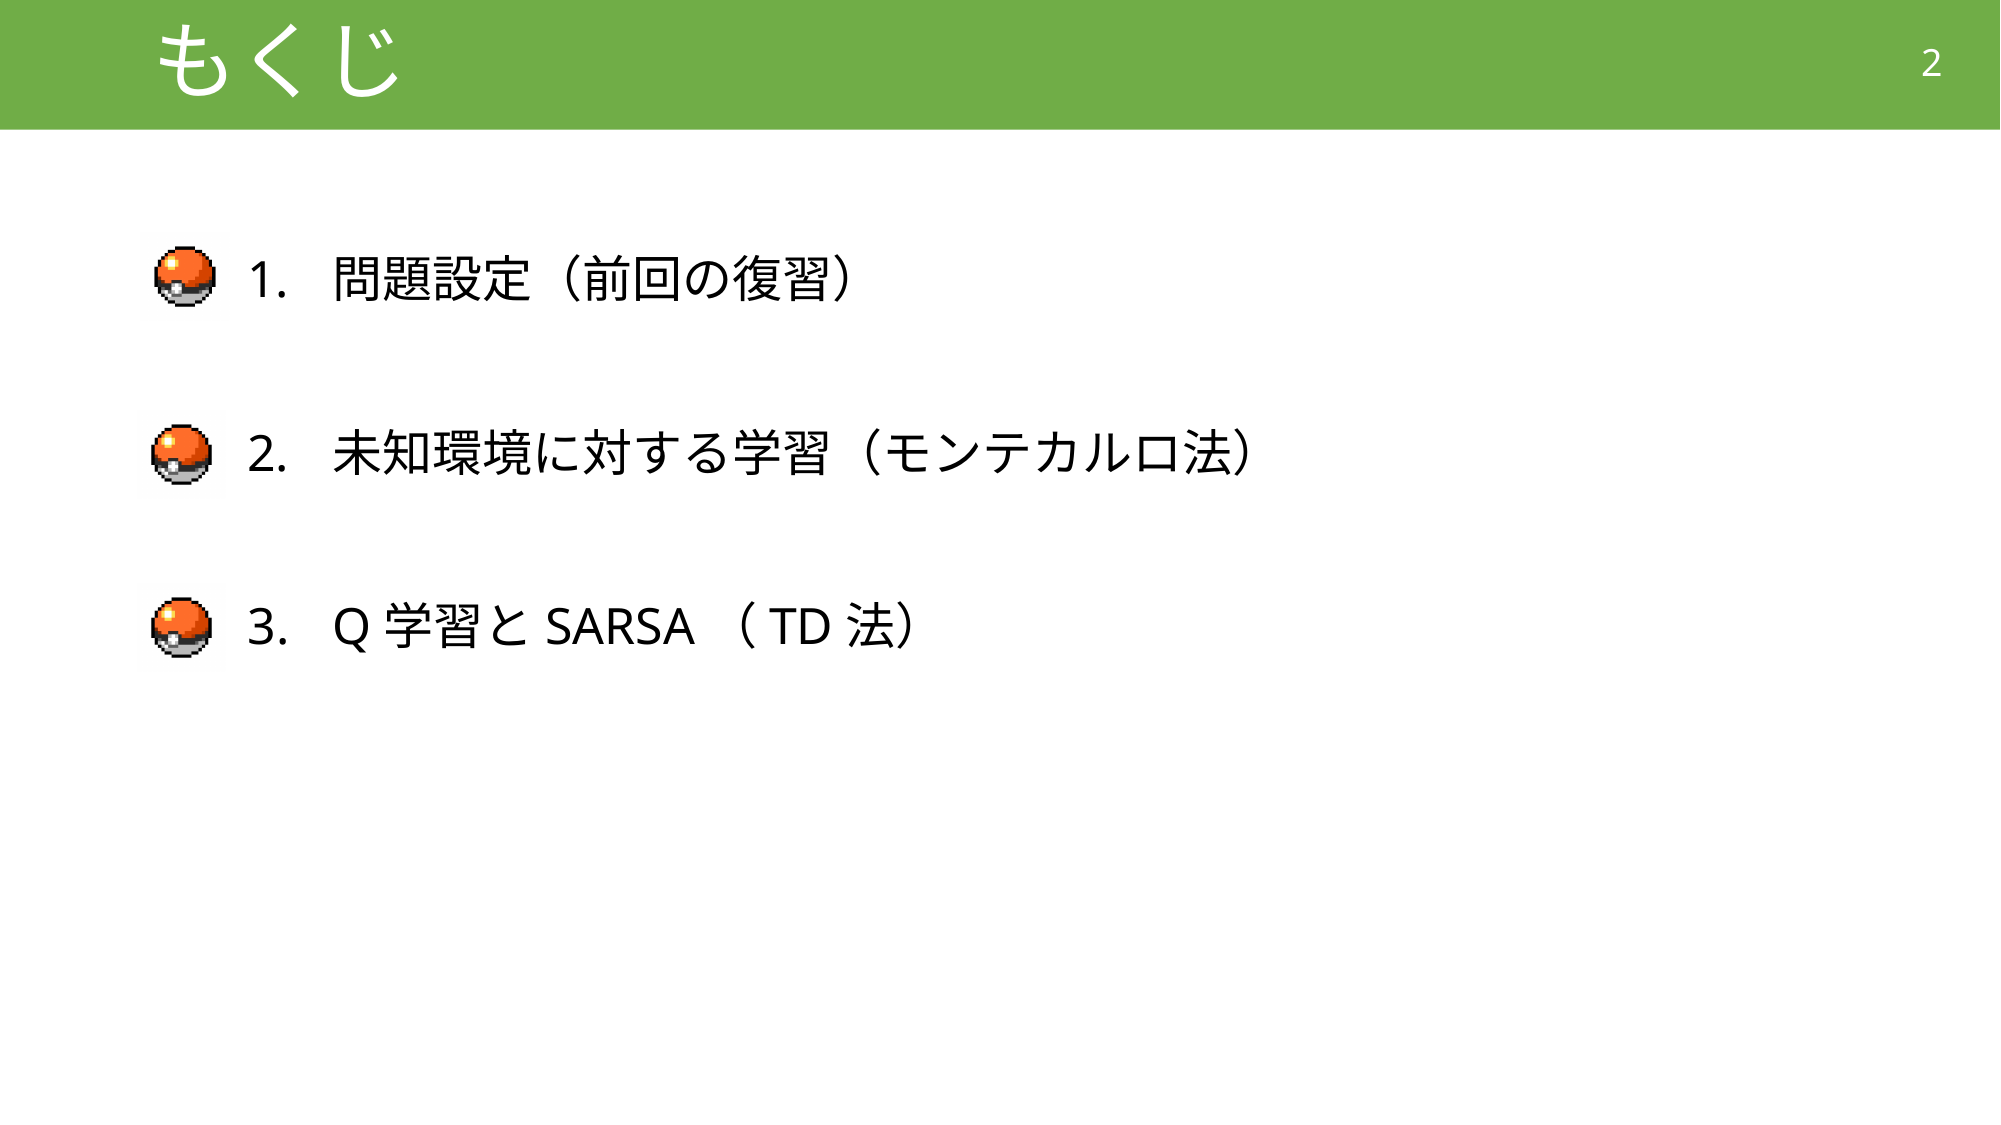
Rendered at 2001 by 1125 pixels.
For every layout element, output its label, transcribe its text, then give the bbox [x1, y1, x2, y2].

picture [137, 410, 226, 499]
picture [137, 583, 226, 672]
title もくじ [137, 11, 1863, 119]
list 問題設定（前回の復習） 未知環境に対する学習（モンテカルロ法） Q学習とSARSA（TD法） [232, 153, 1958, 1014]
slide_number 2 [1507, 34, 1958, 95]
picture [140, 232, 230, 321]
